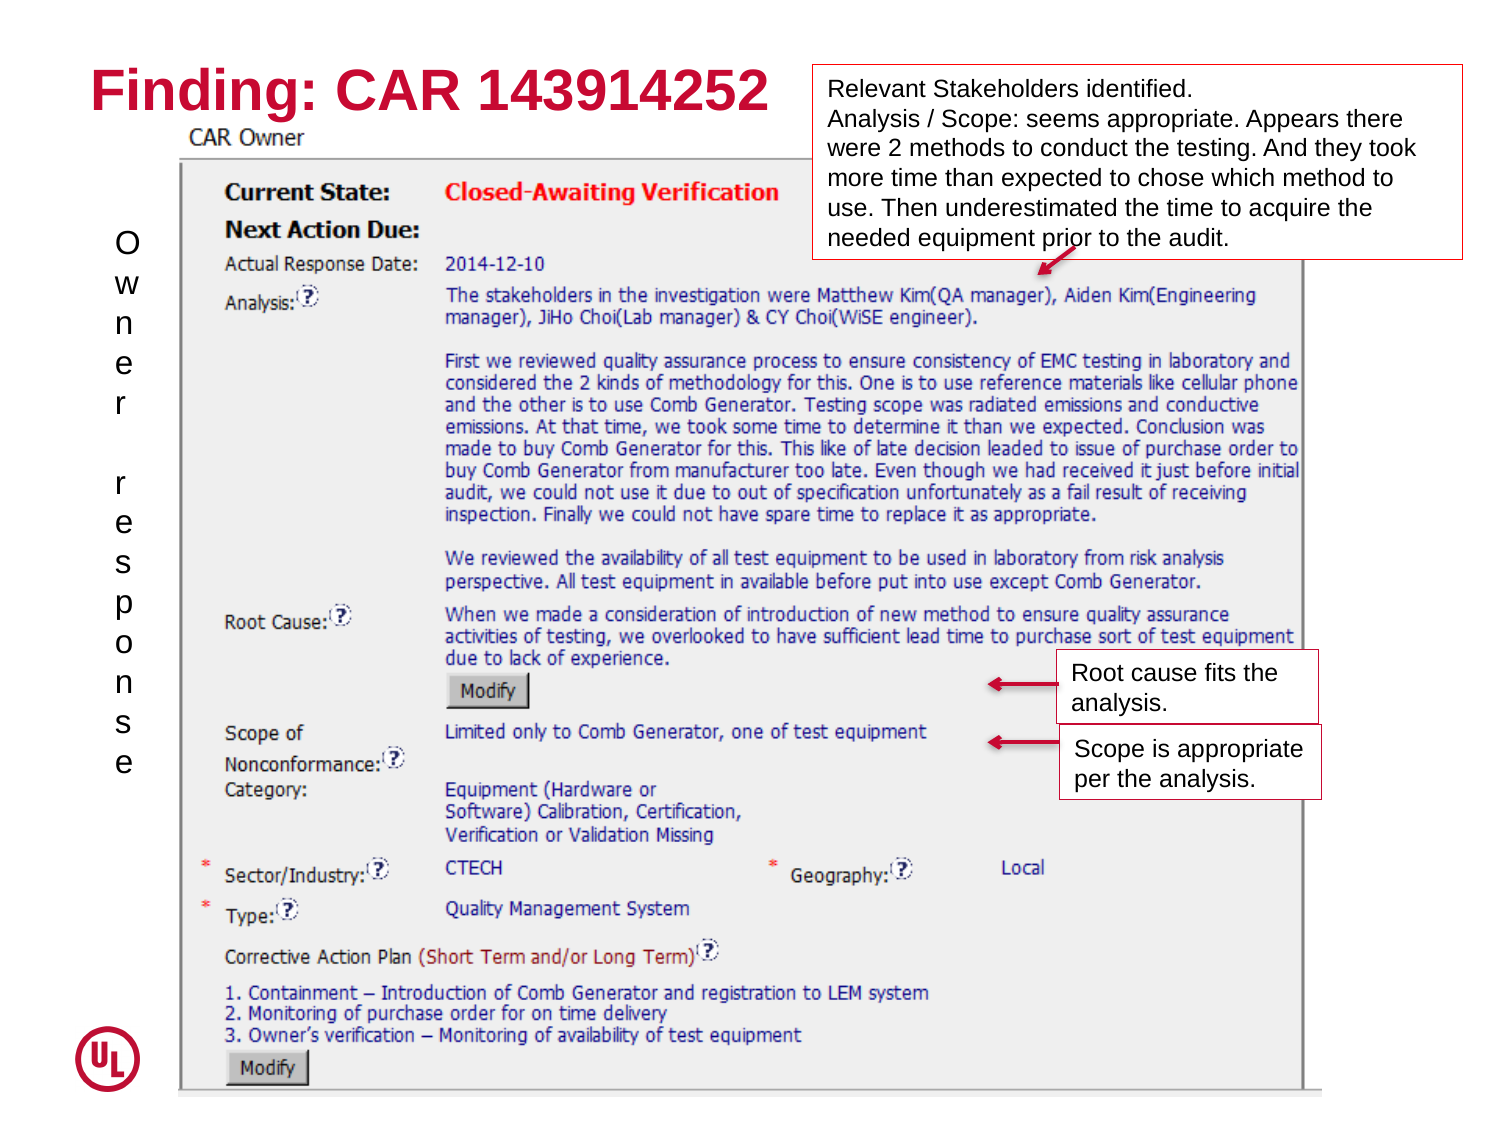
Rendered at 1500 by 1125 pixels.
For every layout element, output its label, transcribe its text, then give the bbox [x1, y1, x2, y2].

text_box Relevant Stakeholders identified. Analysis / Scope: seems appropriate. Appears there were 2 methods to conduct the testing. And they took more time than expected to chose which method to use. Then underestimated the time to acquire the needed equipment prior to the audit. [812, 64, 1463, 260]
text_box Owner response [99, 213, 150, 788]
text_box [1037, 246, 1076, 276]
picture [177, 124, 1323, 1098]
picture [75, 1026, 140, 1092]
title Finding: CAR 143914252 [74, 44, 1426, 233]
